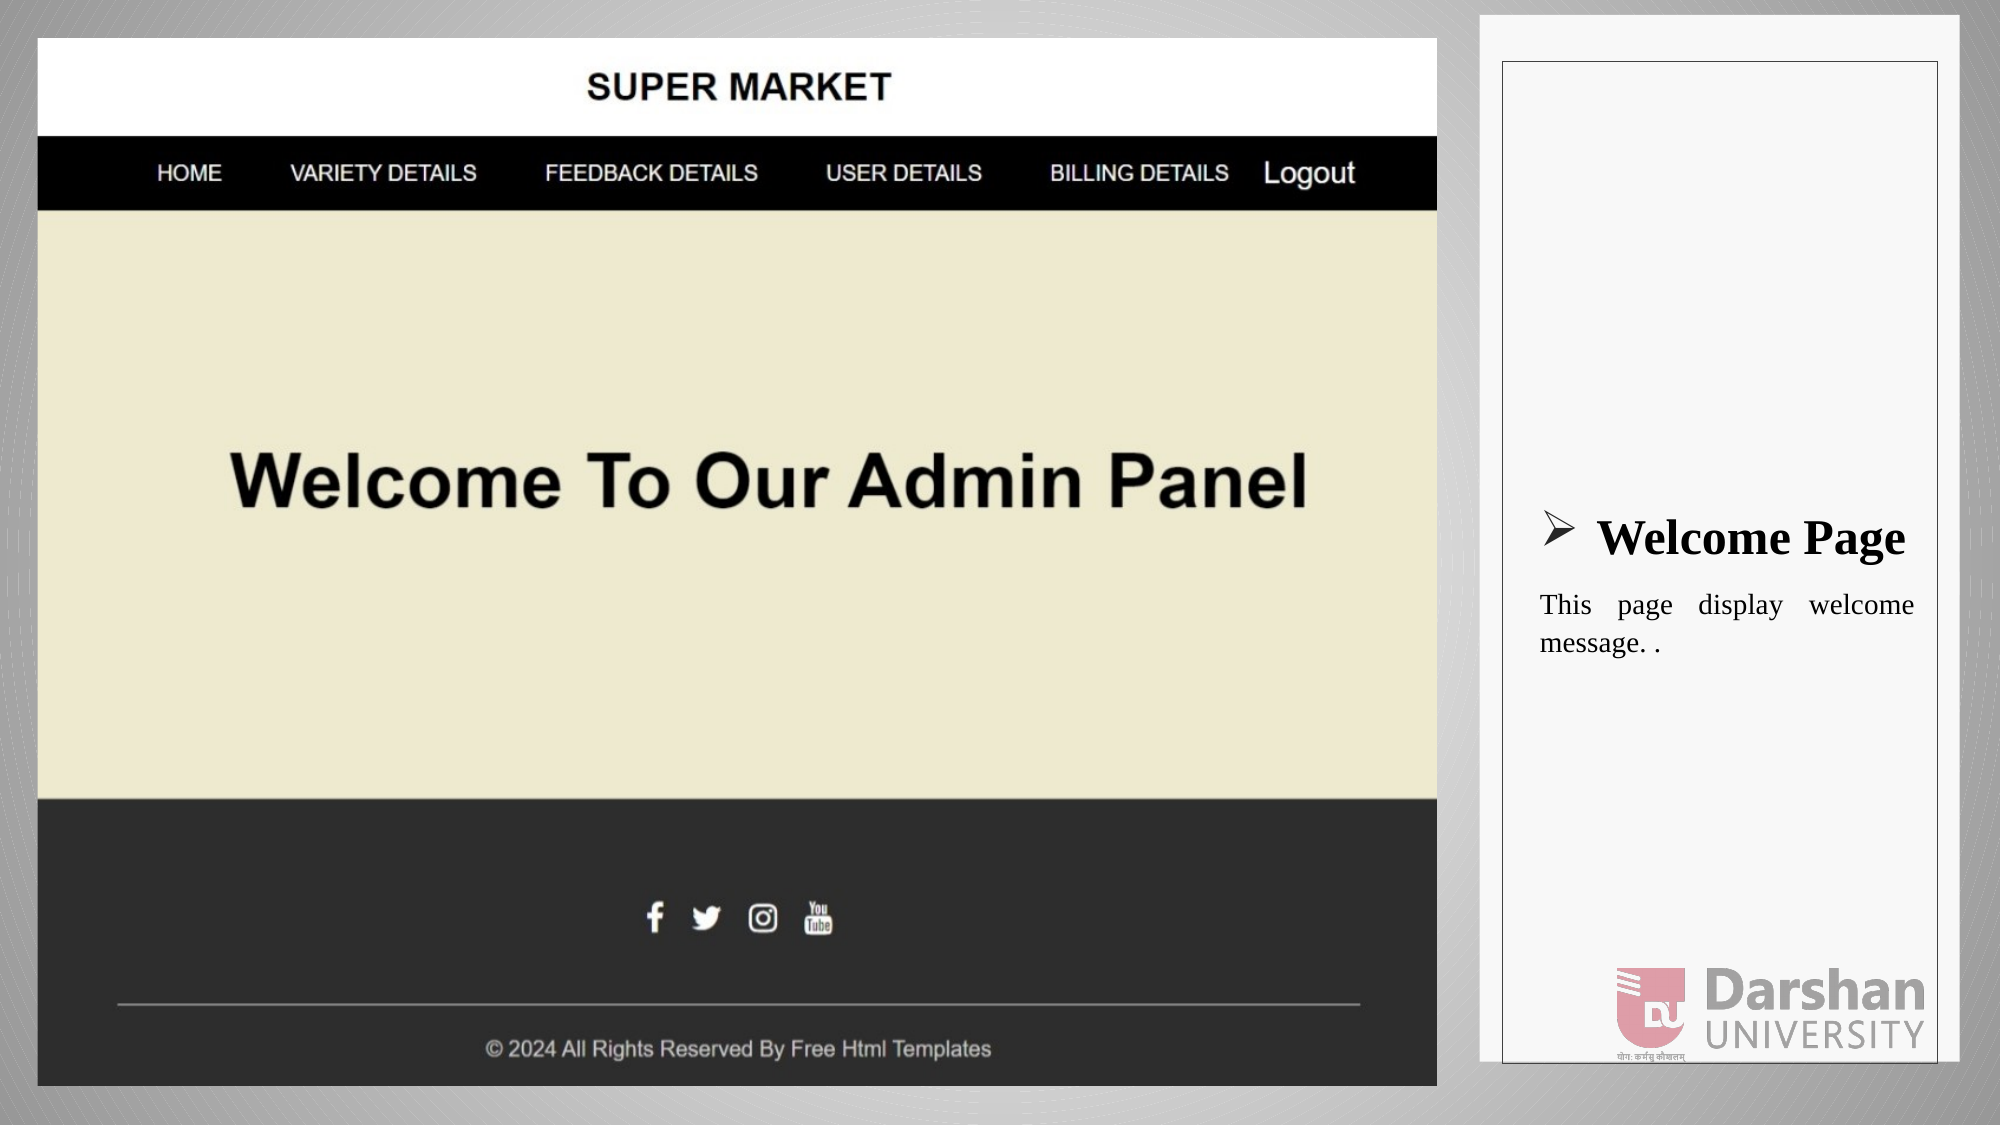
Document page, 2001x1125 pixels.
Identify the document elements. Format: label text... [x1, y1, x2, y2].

picture [37, 38, 1437, 1086]
list Welcome Page This page display welcome message. . [1524, 414, 1931, 1061]
